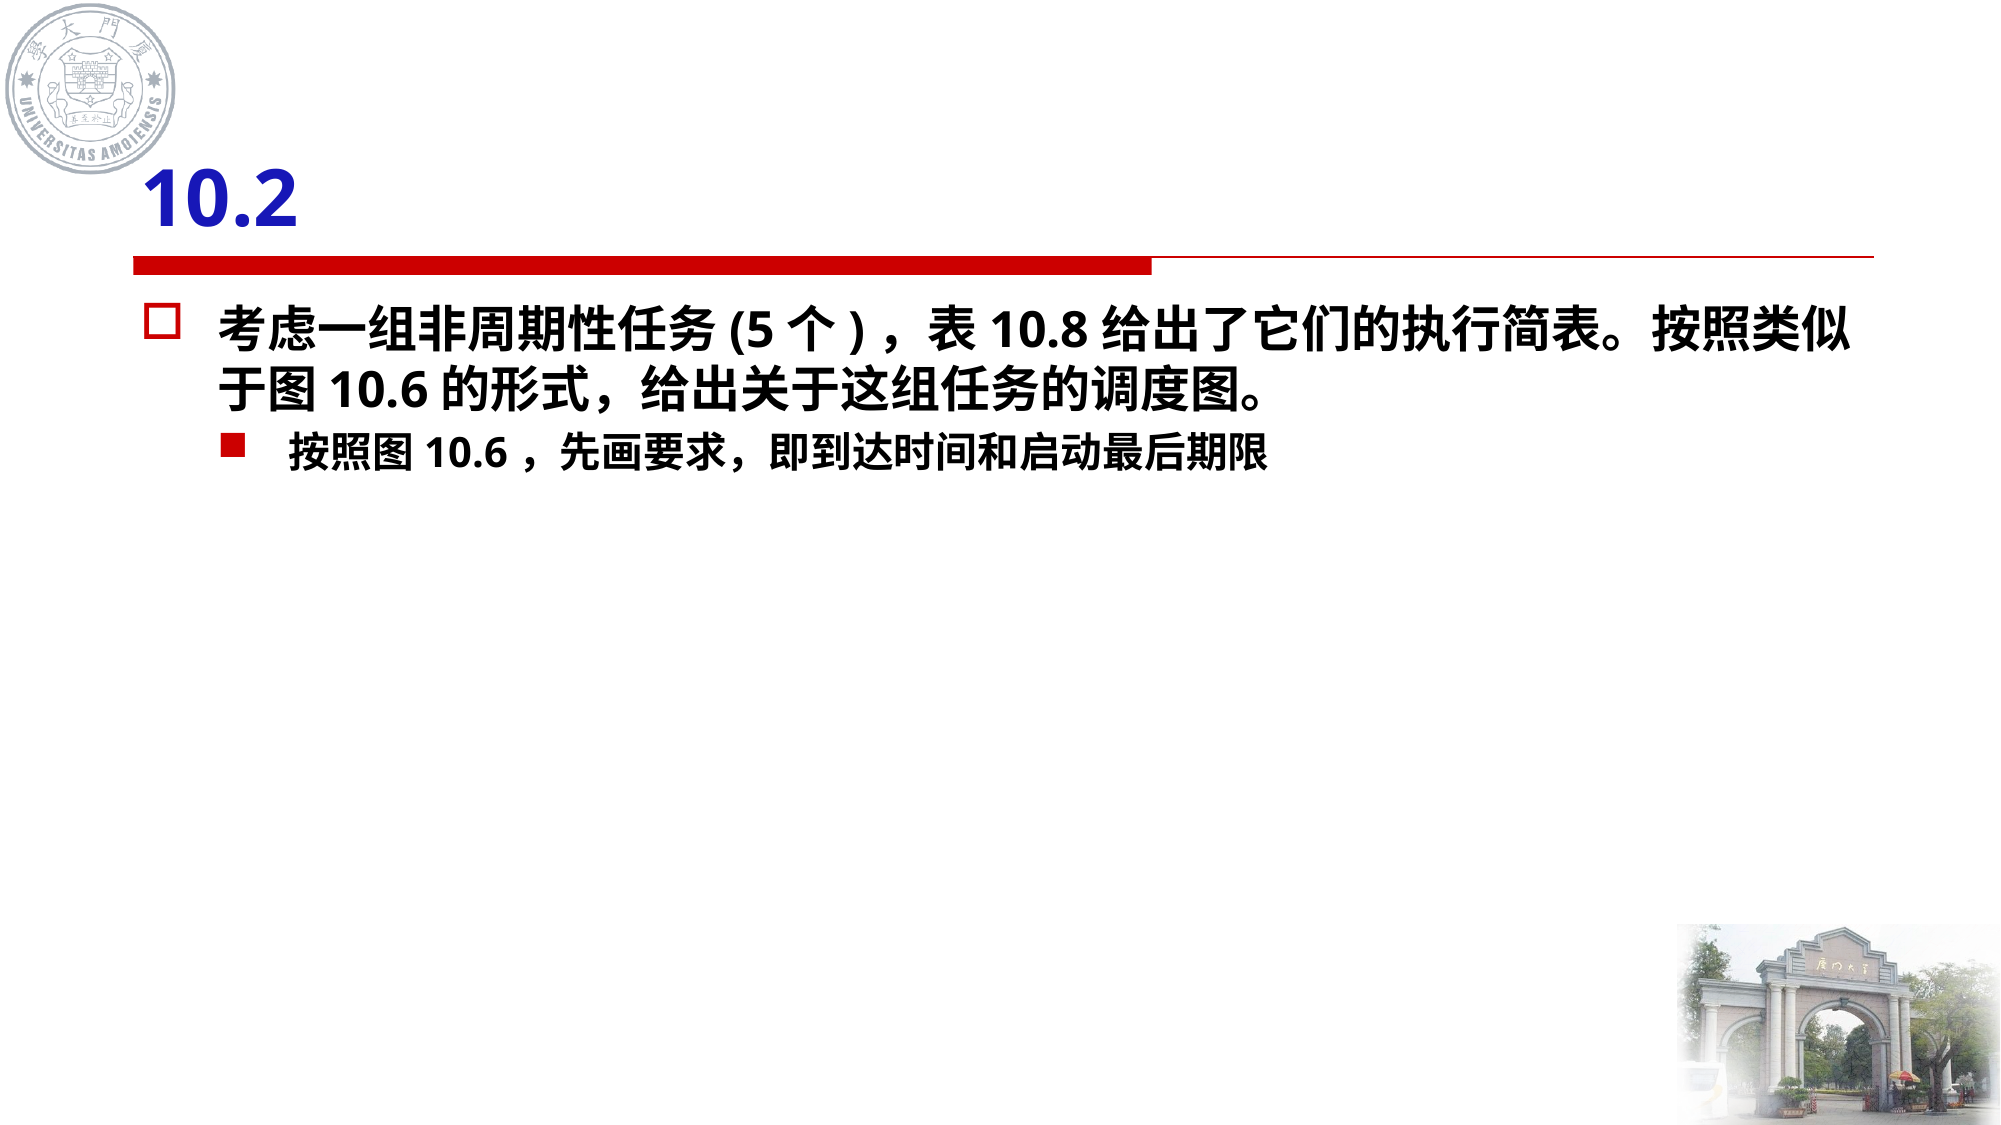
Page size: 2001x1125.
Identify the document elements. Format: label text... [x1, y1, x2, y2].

picture [1677, 924, 2001, 1125]
text_box 考虑一组非周期性任务(5个)，表10.8给出了它们的执行简表。按照类似于图10.6的形式，给出关于这组任务的调度图。 按照图10.6，先画要求，即到达时间和启动最后期限 [125, 289, 1888, 1094]
title 10.2 [125, 50, 1876, 250]
